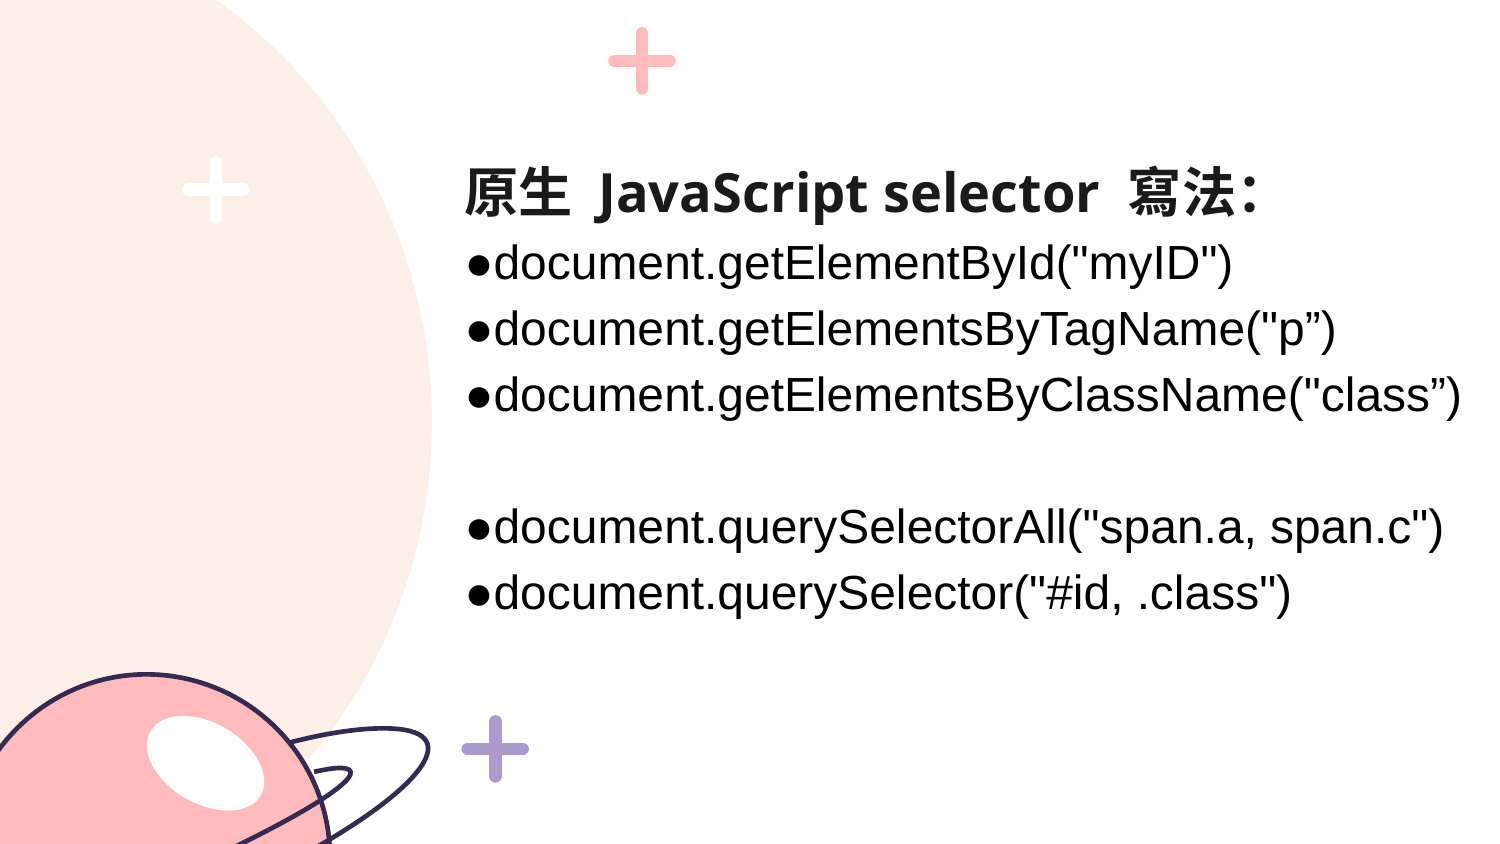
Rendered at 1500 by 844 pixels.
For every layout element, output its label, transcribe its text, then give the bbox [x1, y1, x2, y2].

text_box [0, 674, 468, 844]
text_box 原生 JavaScript selector 寫法： ●document.getElementById("myID") ●document.getElementsByTagName("p”) ●document.getElementsByClassName("class”) ●document.querySelectorAll("span.a, span.c") ●document.querySelector("#id, .class") [449, 110, 1500, 835]
